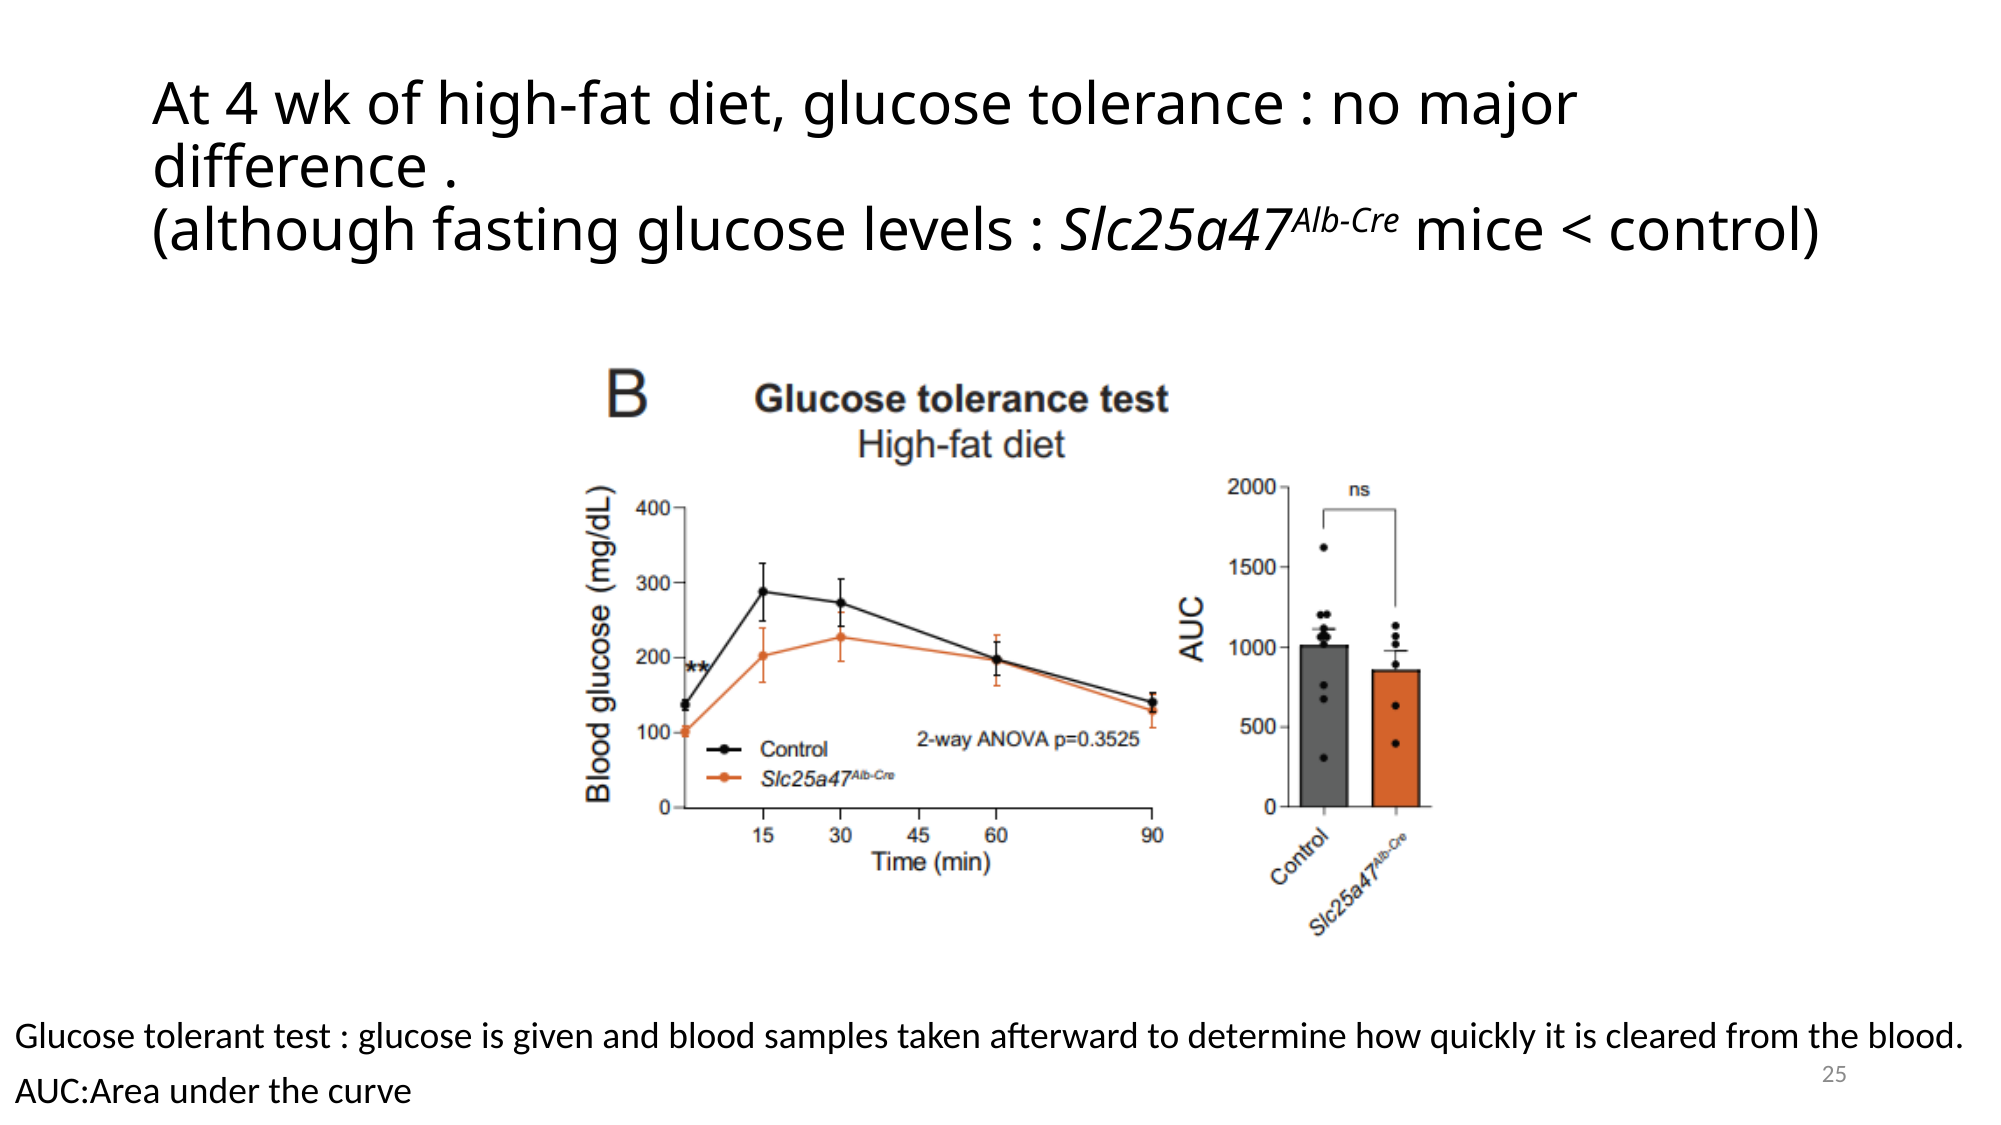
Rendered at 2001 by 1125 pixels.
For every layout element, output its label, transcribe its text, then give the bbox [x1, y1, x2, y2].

text_box AUC:Area under the curve [0, 1064, 438, 1119]
text_box Glucose tolerant test : glucose is given and blood samples taken afterward to determine how quickly it is cleared from the blood. [0, 1003, 2000, 1064]
title At 4 wk of high-fat diet, glucose tolerance : no major difference . (although fasting glucose levels : Slc25a47Alb-Cre mice < control) [137, 59, 1863, 278]
slide_number 25 [1412, 1064, 1863, 1103]
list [558, 344, 1442, 947]
